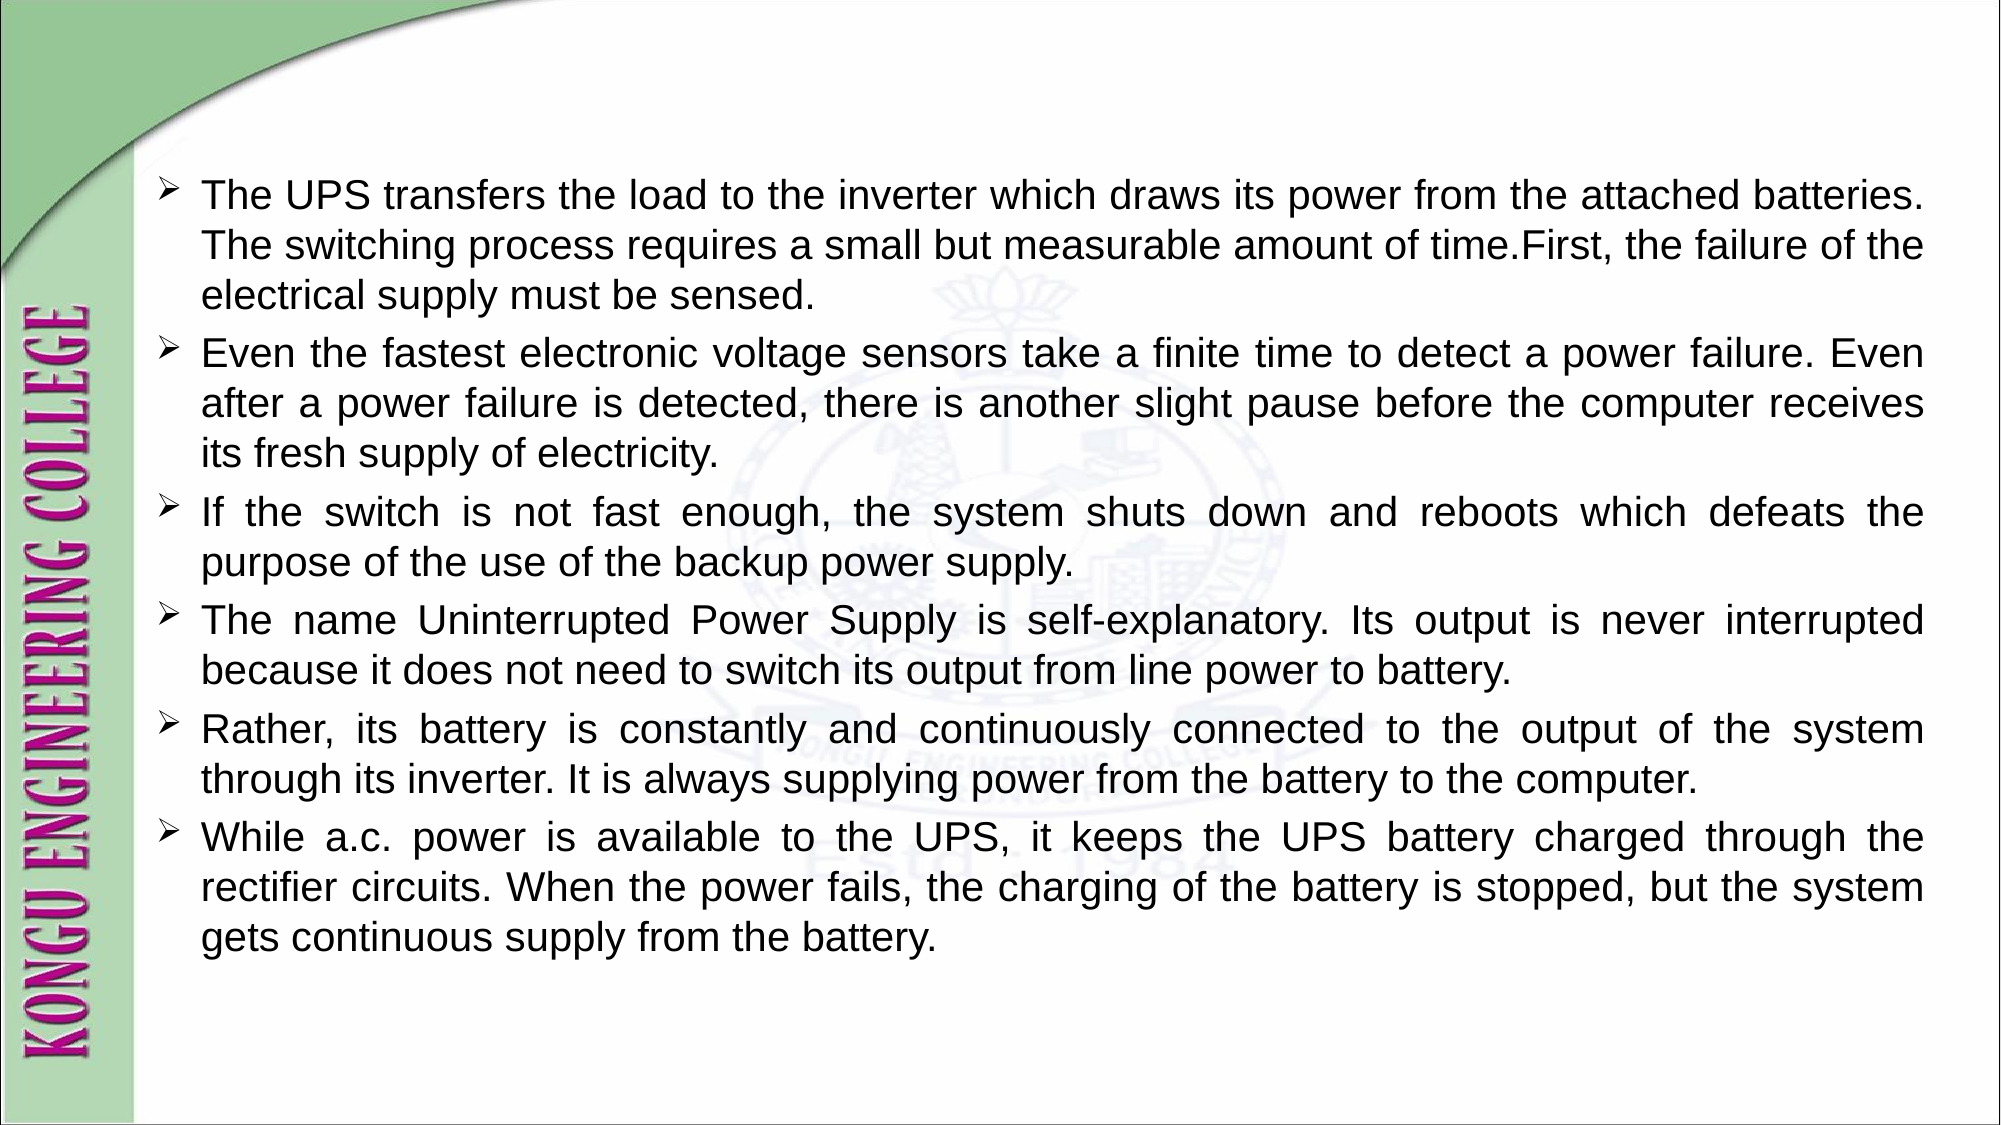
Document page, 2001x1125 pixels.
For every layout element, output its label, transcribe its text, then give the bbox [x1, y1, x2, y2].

picture [0, 0, 2001, 1125]
list The UPS transfers the load to the inverter which draws its power from the attached batteries. The switching process requires a small but measurable amount of time.First, the failure of the electrical supply must be sensed. Even the fastest electronic voltage sensors take a finite time to detect a power failure. Even after a power failure is detected, there is another slight pause before the computer receives its fresh supply of electricity. If the switch is not fast enough, the system shuts down and reboots which defeats the purpose of the use of the backup power supply. The name Uninterrupted Power Supply is self-explanatory. Its output is never interrupted because it does not need to switch its output from line power to battery. Rather, its battery is constantly and continuously connected to the output of the system through its inverter. It is always supplying power from the battery to the computer. While a.c. power is available to the UPS, it keeps the UPS battery charged through the rectifier circuits. When the power fails, the charging of the battery is stopped, but the system gets continuous supply from the battery. [141, 160, 1942, 1090]
